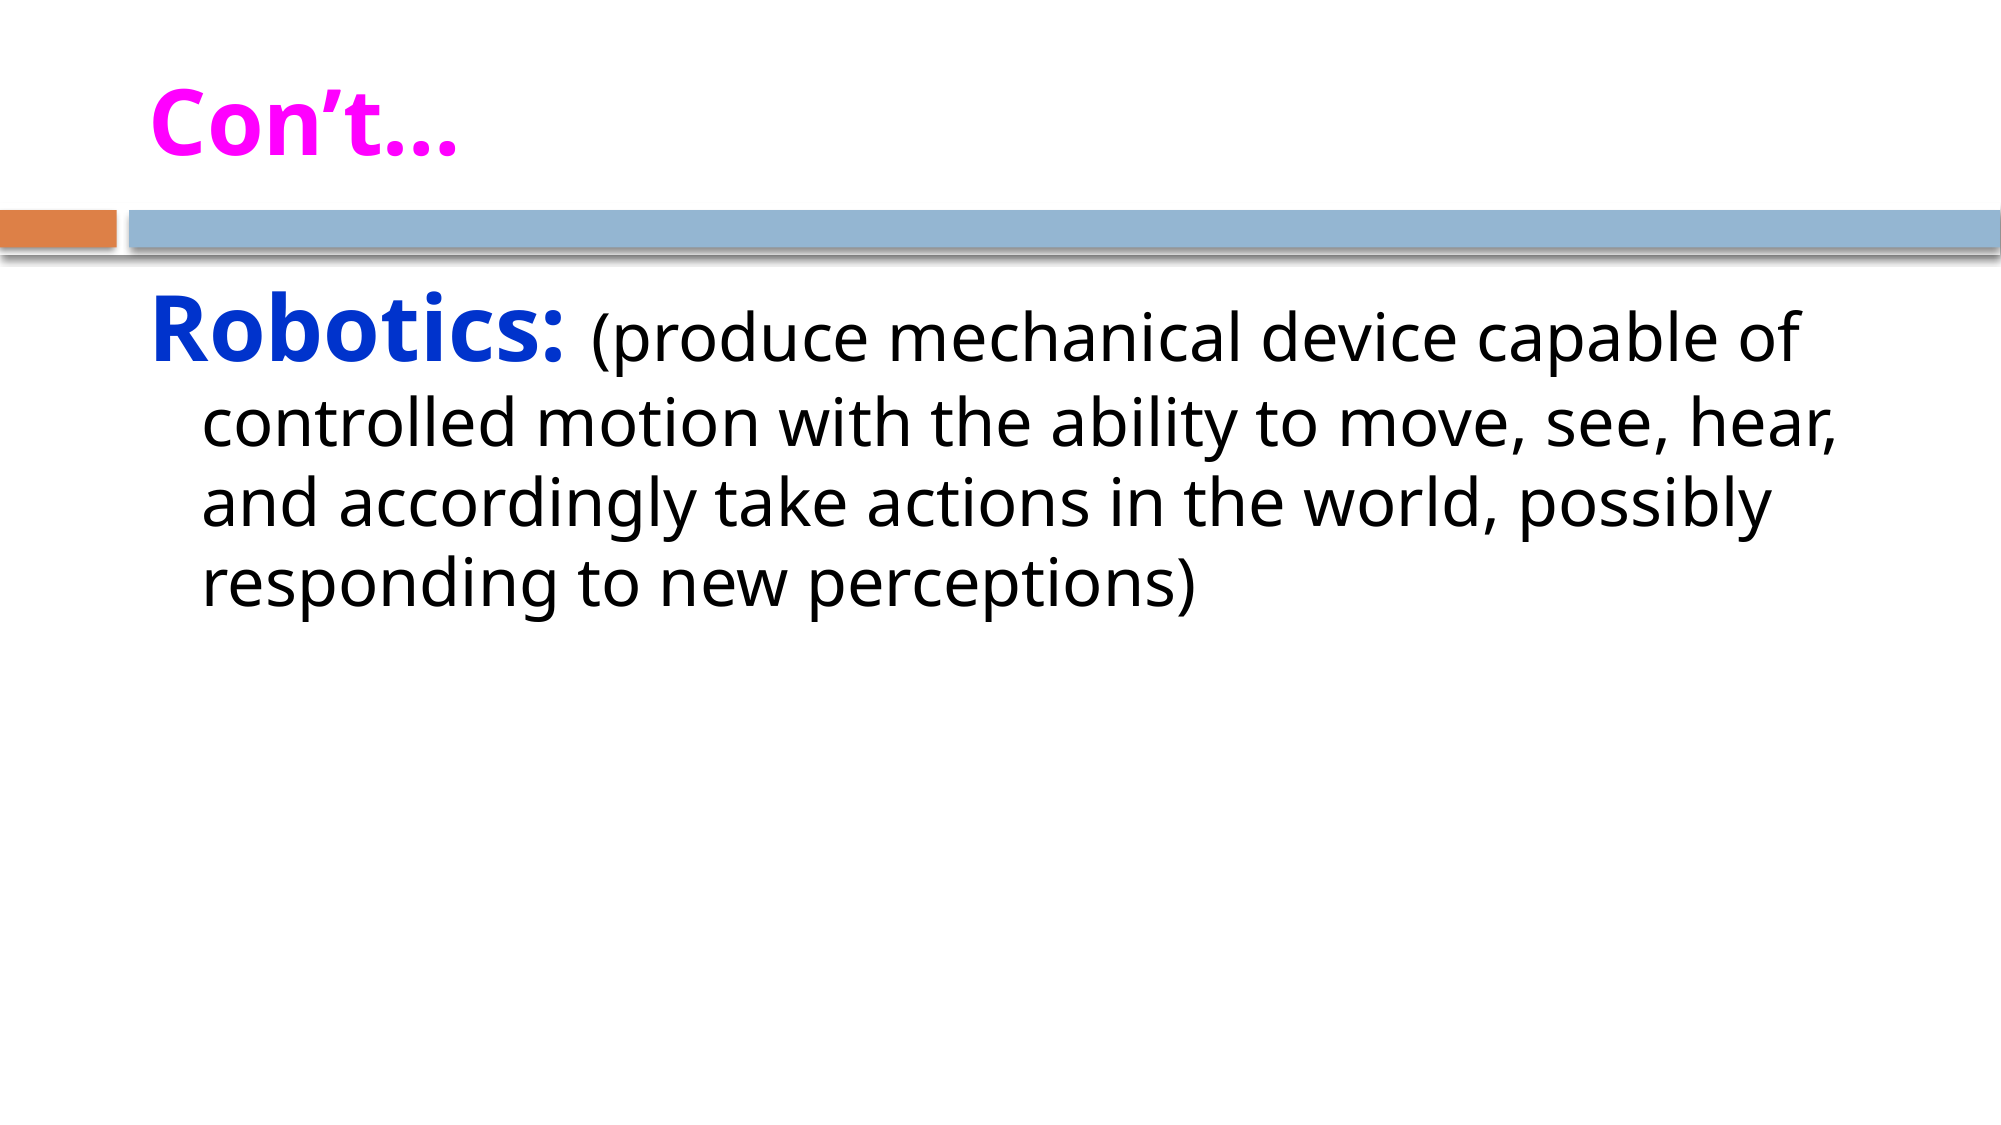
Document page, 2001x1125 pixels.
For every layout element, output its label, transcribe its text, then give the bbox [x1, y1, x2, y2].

title Con’t… [133, 37, 1918, 200]
list Robotics: (produce mechanical device capable of controlled motion with the ability to move, see, hear, and accordingly take actions in the world, possibly responding to new perceptions) [133, 262, 1918, 1000]
